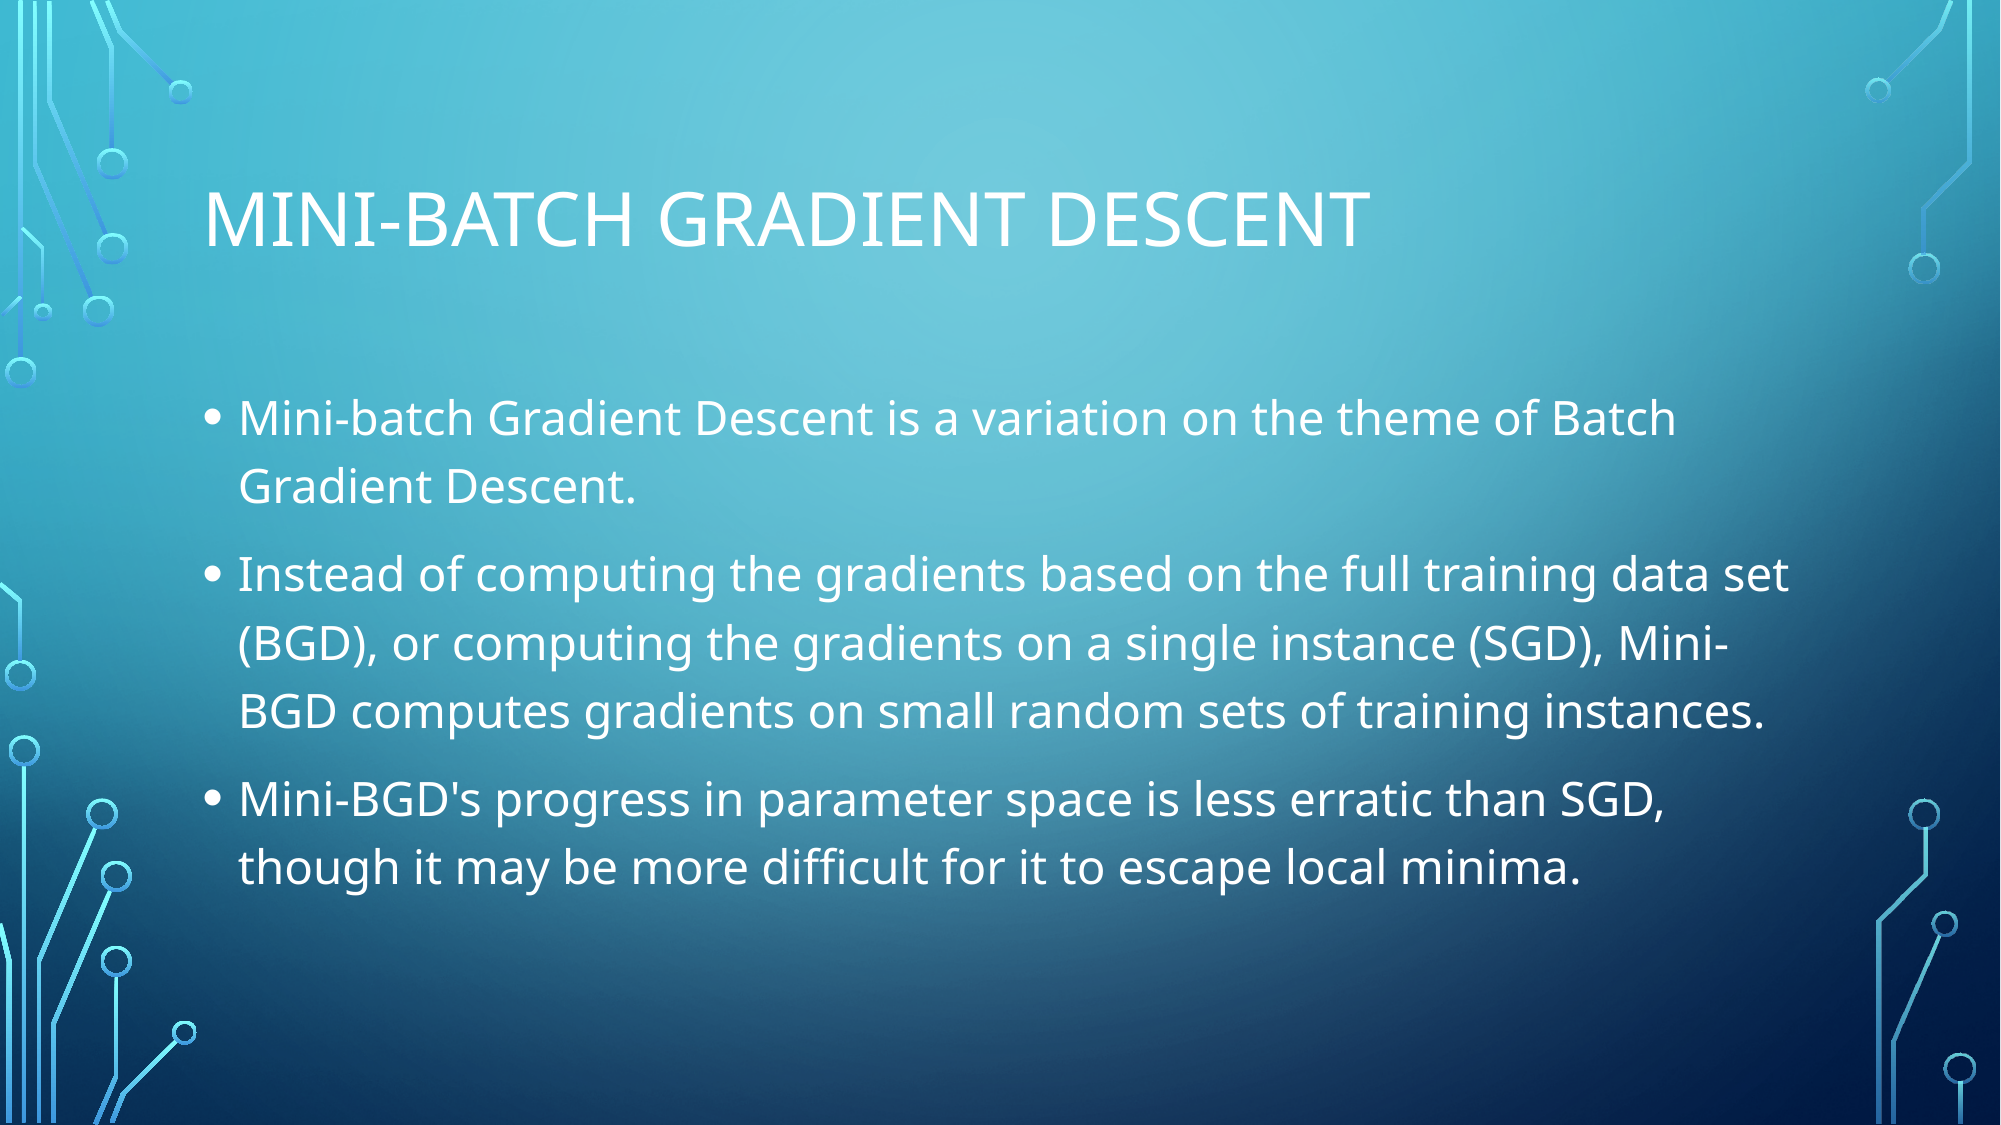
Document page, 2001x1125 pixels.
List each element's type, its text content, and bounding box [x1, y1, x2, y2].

list Mini-batch Gradient Descent is a variation on the theme of Batch Gradient Descent. Instead of computing the gradients based on the full training data set (BGD), or computing the gradients on a single instance (SGD), Mini-BGD computes gradients on small random sets of training instances. Mini-BGD's progress in parameter space is less erratic than SGD, though it may be more difficult for it to escape local minima. [187, 369, 1813, 950]
title Mini-Batch Gradient Descent [187, 101, 1813, 344]
